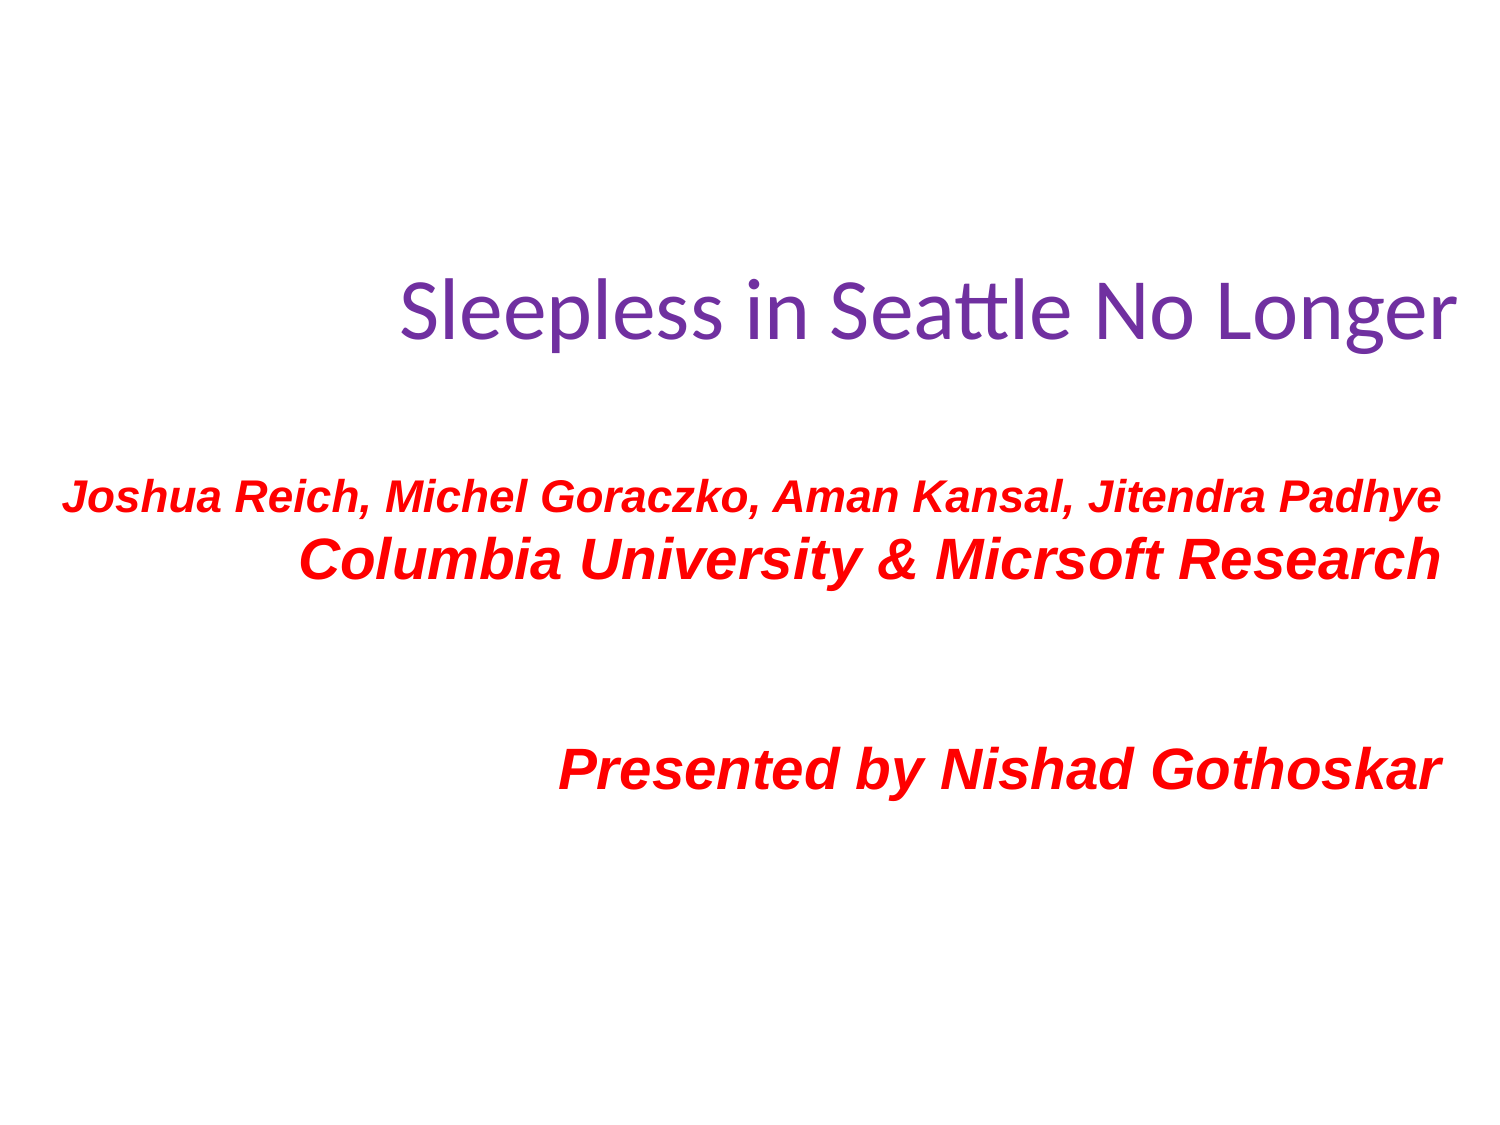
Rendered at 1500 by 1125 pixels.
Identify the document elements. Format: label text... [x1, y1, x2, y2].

text_box Joshua Reich, Michel Goraczko, Aman Kansal, Jitendra Padhye Columbia University & Micrsoft Research Presented by Nishad Gothoskar [24, 459, 1458, 809]
title Sleepless in Seattle No Longer [23, 137, 1475, 365]
